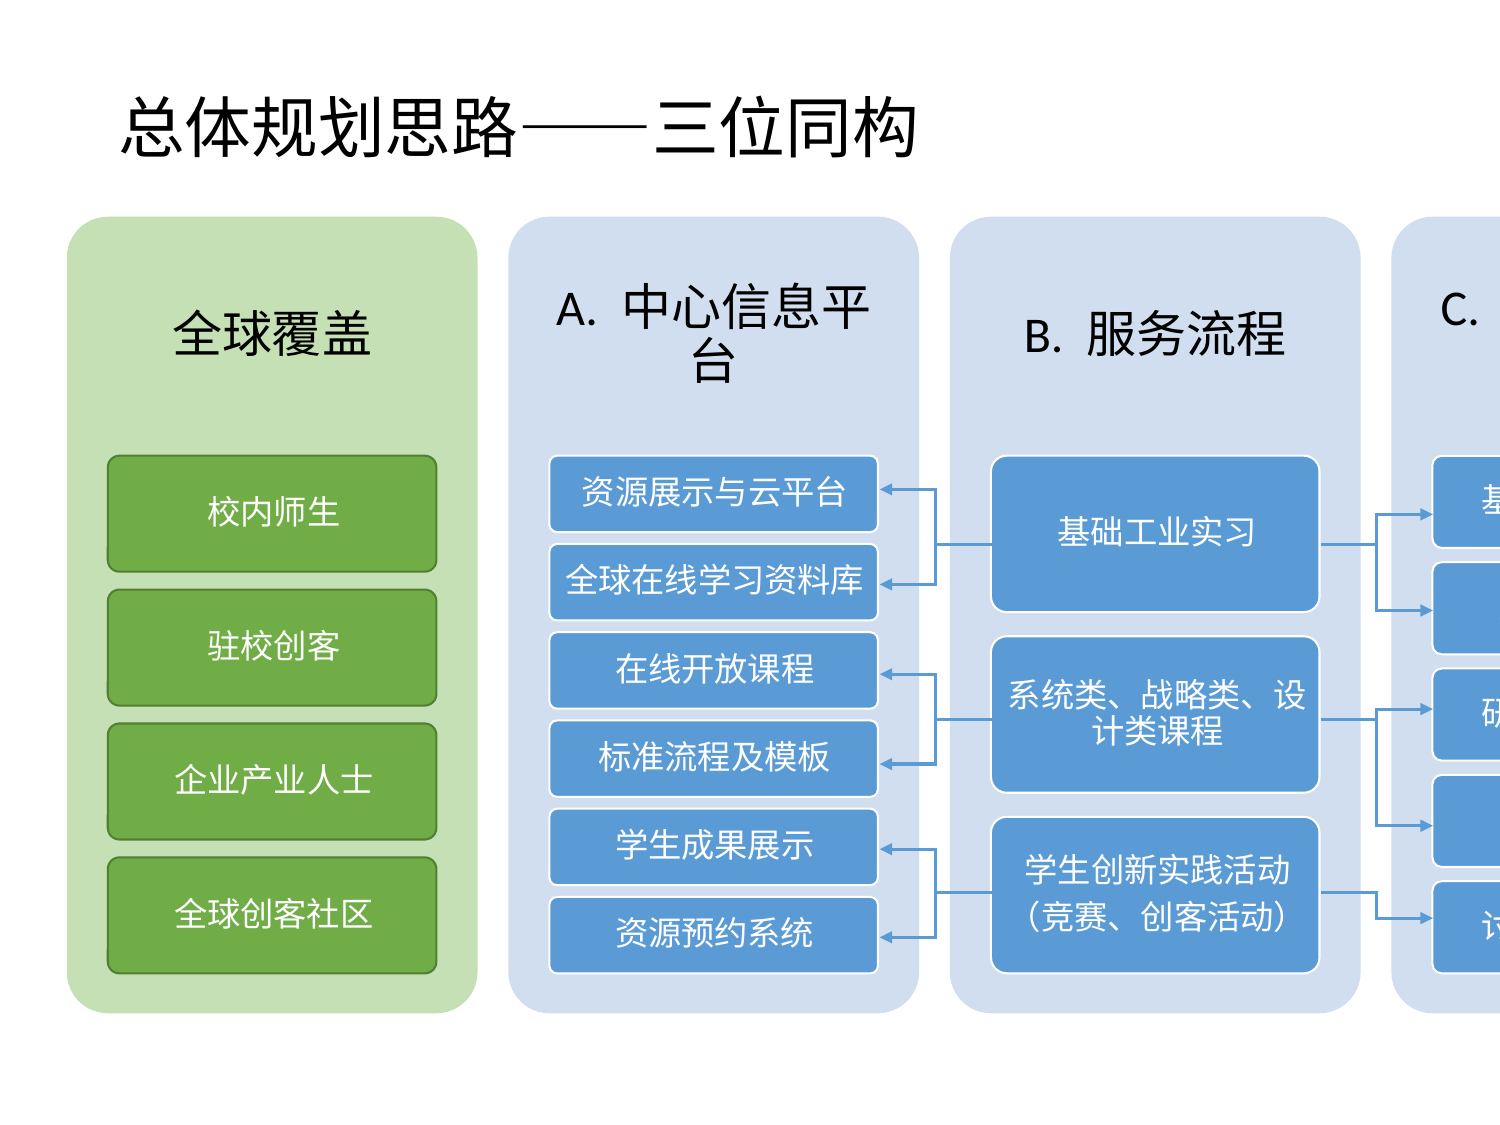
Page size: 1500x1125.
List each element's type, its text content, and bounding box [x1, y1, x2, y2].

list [66, 216, 1500, 1014]
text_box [879, 489, 1433, 938]
title 总体规划思路——三位同构 [103, 59, 1397, 202]
